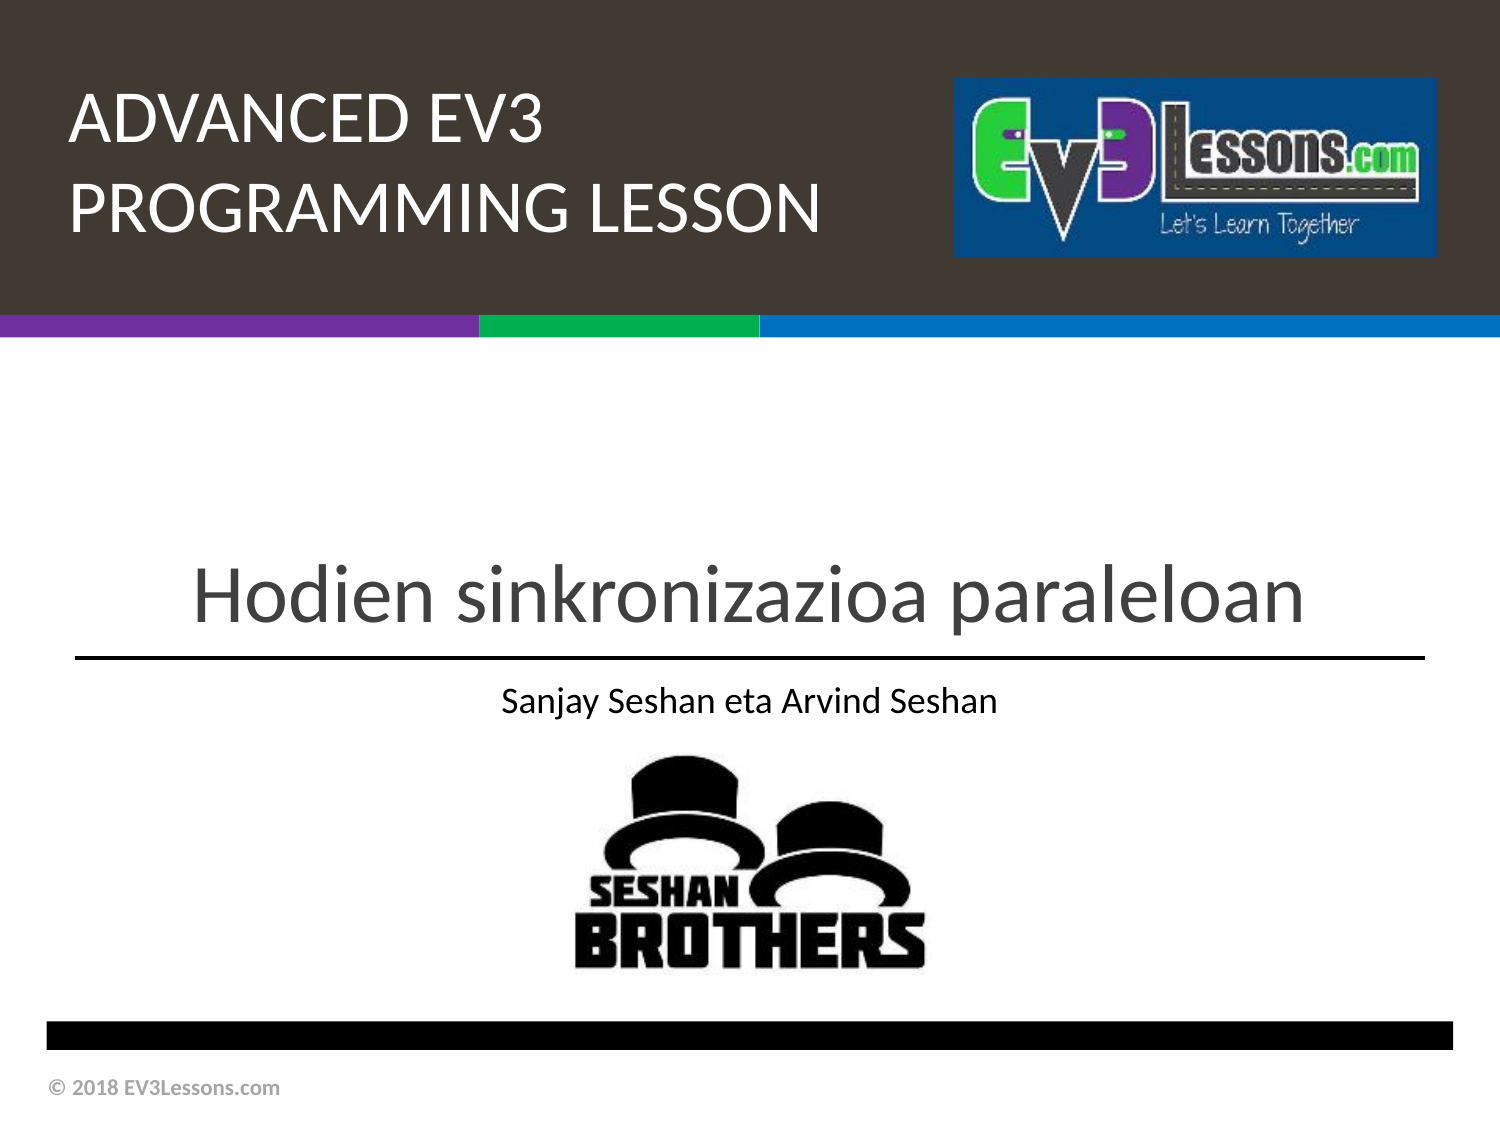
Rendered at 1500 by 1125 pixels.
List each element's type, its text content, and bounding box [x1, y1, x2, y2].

picture [566, 747, 934, 976]
picture [954, 77, 1438, 257]
subtitle Sanjay Seshan eta Arvind Seshan [75, 668, 1425, 748]
footer © 2018 EV3Lessons.com [32, 1055, 1038, 1116]
title Hodien sinkronizazioa paraleloan [75, 468, 1425, 647]
